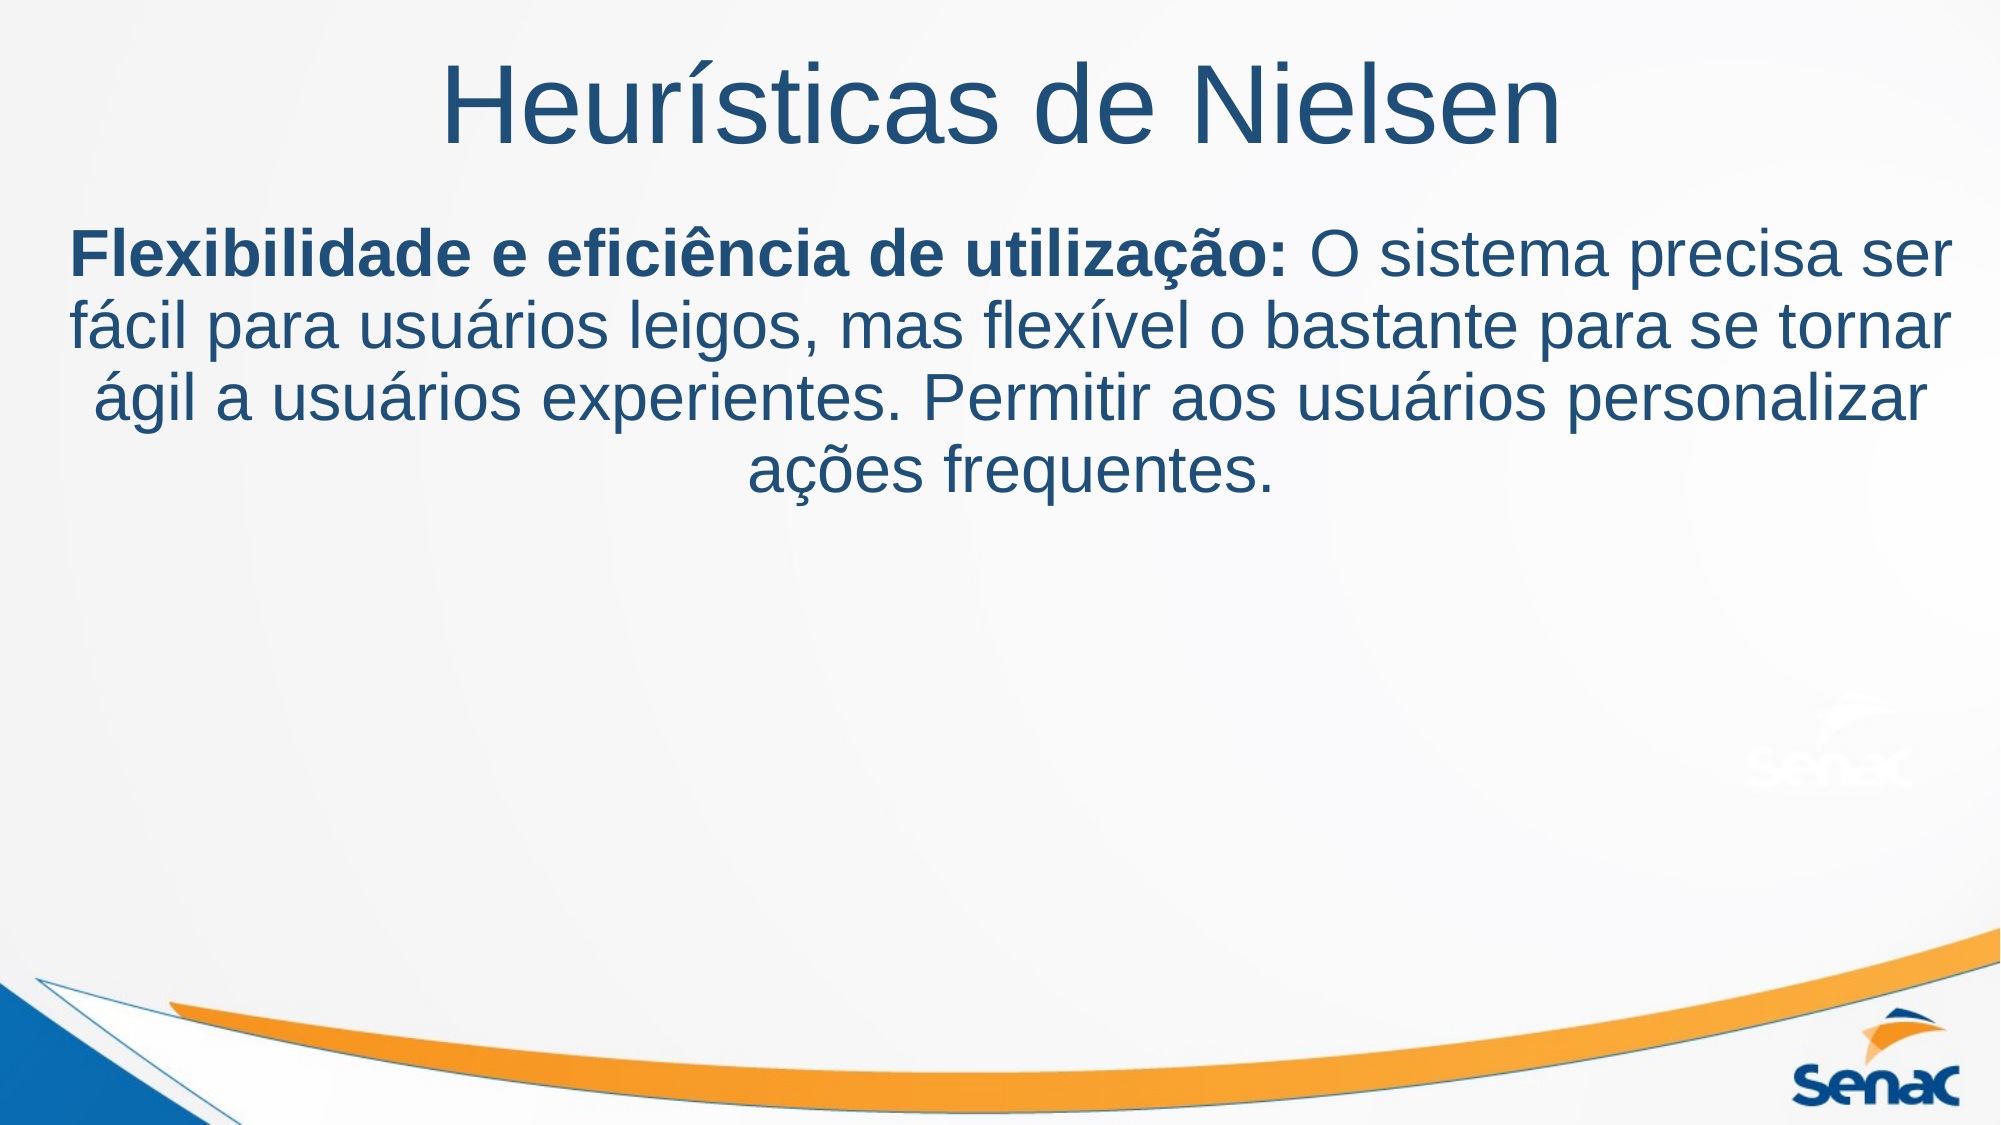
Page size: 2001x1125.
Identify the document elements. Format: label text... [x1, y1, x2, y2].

list Flexibilidade e eficiência de utilização: O sistema precisa ser fácil para usuários leigos, mas flexível o bastante para se tornar ágil a usuários experientes. Permitir aos usuários personalizar ações frequentes. [52, 211, 1973, 926]
picture [0, 0, 2001, 1125]
title Heurísticas de Nielsen [0, 36, 1973, 178]
